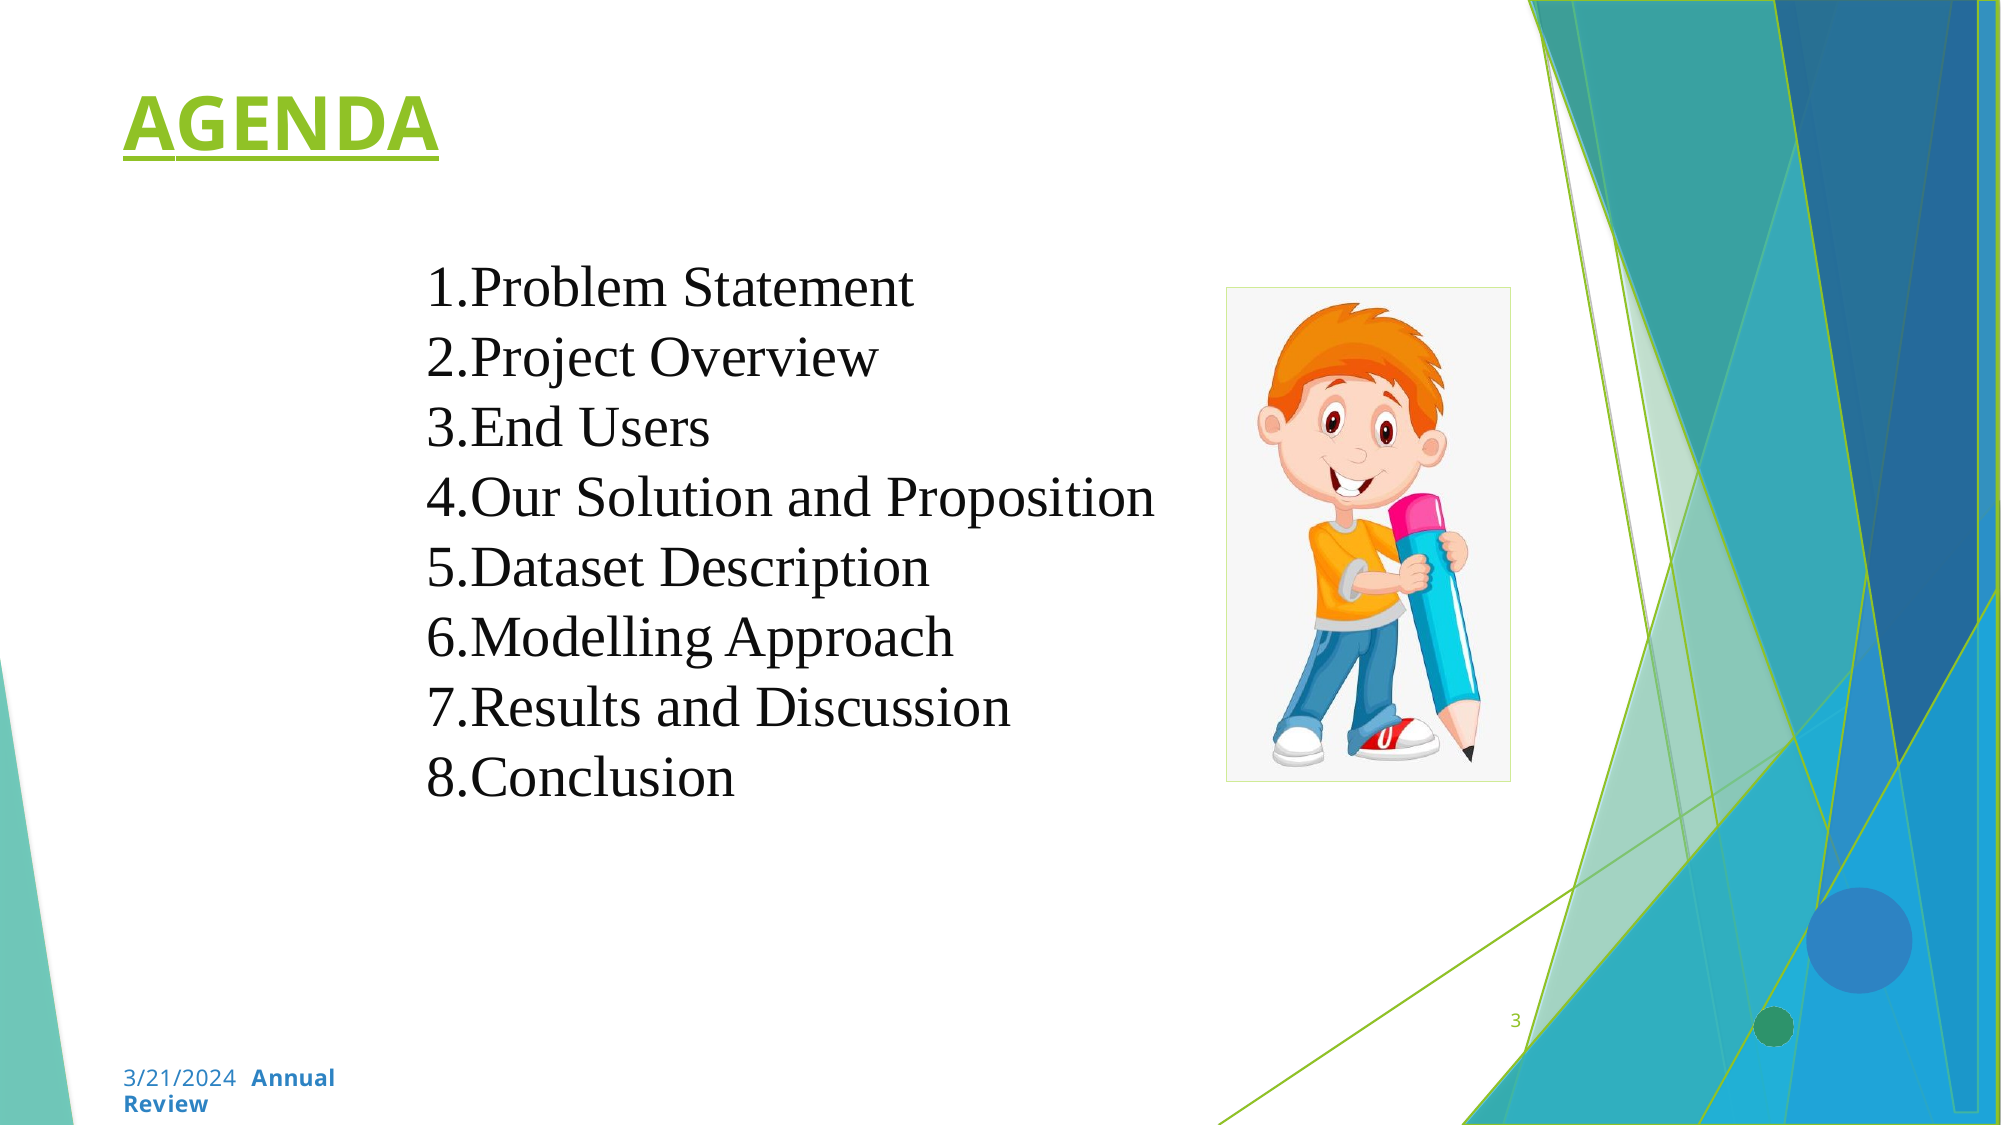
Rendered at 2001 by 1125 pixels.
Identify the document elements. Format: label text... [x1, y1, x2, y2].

text_box [0, 658, 74, 1125]
picture [1752, 1005, 1795, 1048]
title AGENDA [121, 73, 508, 264]
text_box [1218, 0, 1998, 1125]
picture [1225, 286, 1511, 782]
text_box 3/21/2024 Annual Review [123, 1063, 415, 1118]
text_box Problem Statement Project Overview End Users Our Solution and Proposition Dataset Description Modelling Approach Results and Discussion Conclusion [411, 170, 1213, 886]
